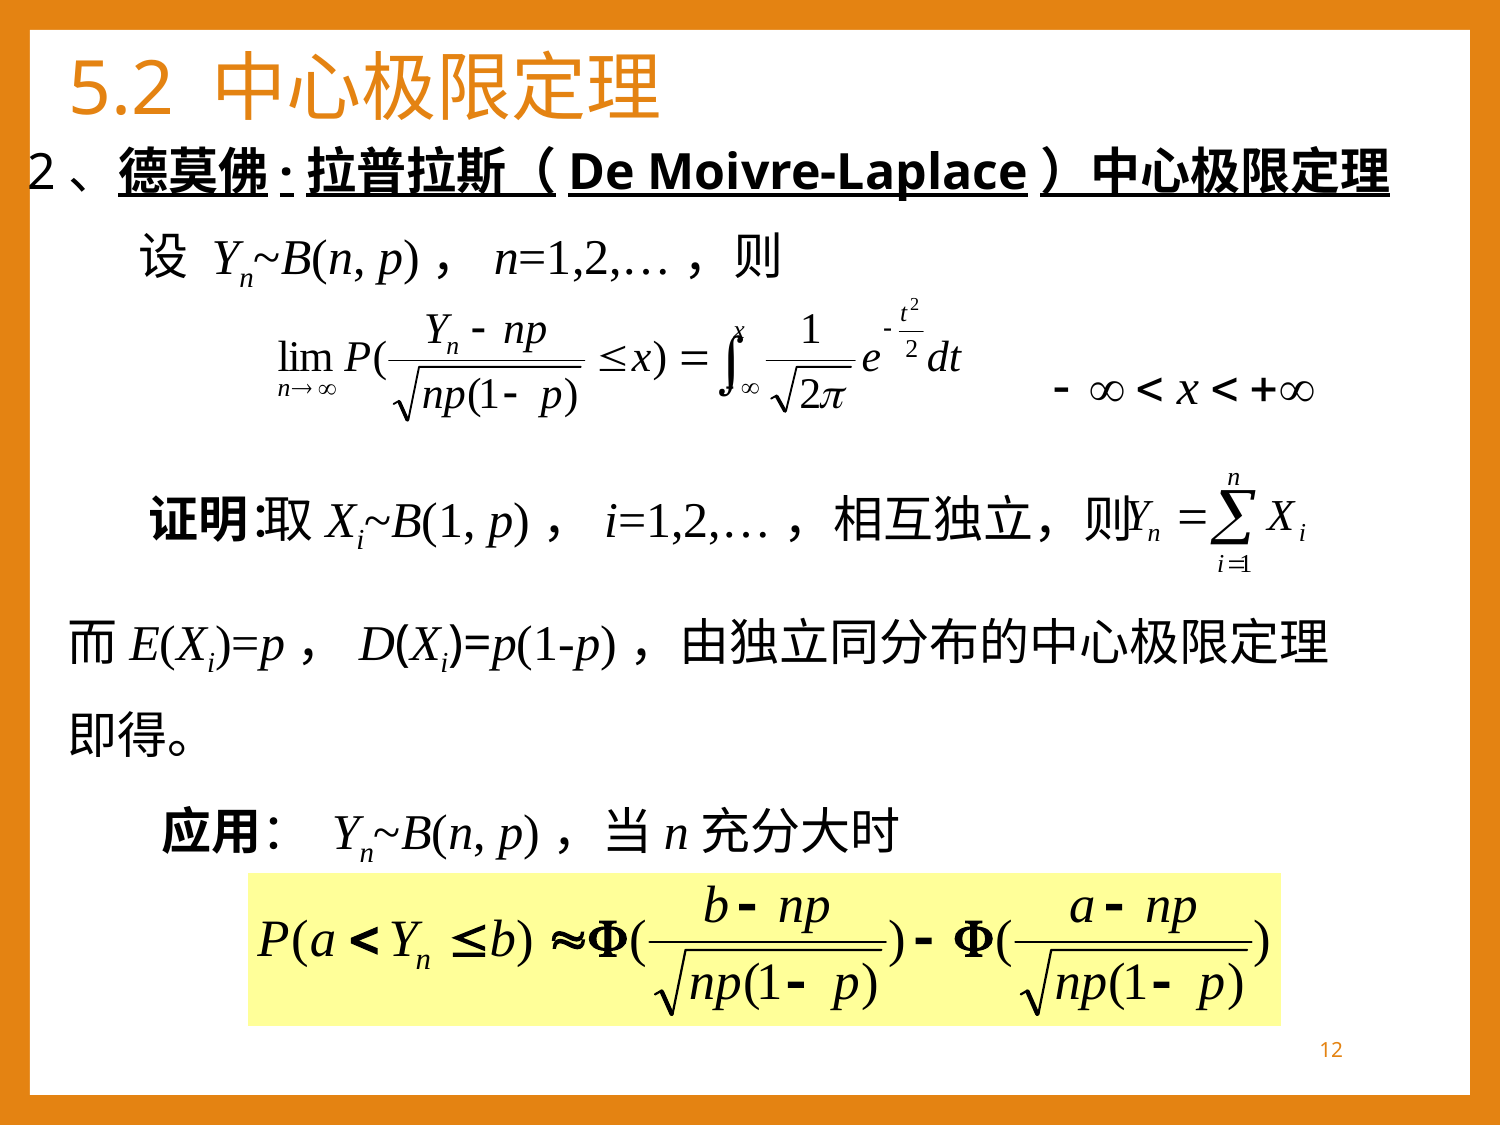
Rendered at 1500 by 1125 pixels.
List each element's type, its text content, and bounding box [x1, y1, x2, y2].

text_box 设 Yn~B(n, p)，n=1,2,…，则 [135, 217, 787, 301]
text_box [1120, 456, 1322, 582]
text_box 而E(Xi)=p，D(Xi)=p(1-p)，由独立同分布的中心极限定理 即得。 [52, 602, 1344, 771]
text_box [270, 287, 972, 431]
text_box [247, 872, 1282, 1027]
text_box Yn~B(n, p)，当n充分大时 [328, 792, 904, 870]
text_box 取Xi~B(1, p)，i=1,2,…，相互独立，则 [263, 479, 1114, 563]
text_box 应用： [158, 792, 315, 868]
title 5.2 中心极限定理 [53, 42, 1294, 138]
text_box 证明： [145, 479, 263, 555]
text_box 2、德莫佛·拉普拉斯（De Moivre-Laplace）中心极限定理 [24, 138, 1393, 208]
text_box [1045, 366, 1322, 418]
slide_number 12 [1147, 1020, 1358, 1081]
